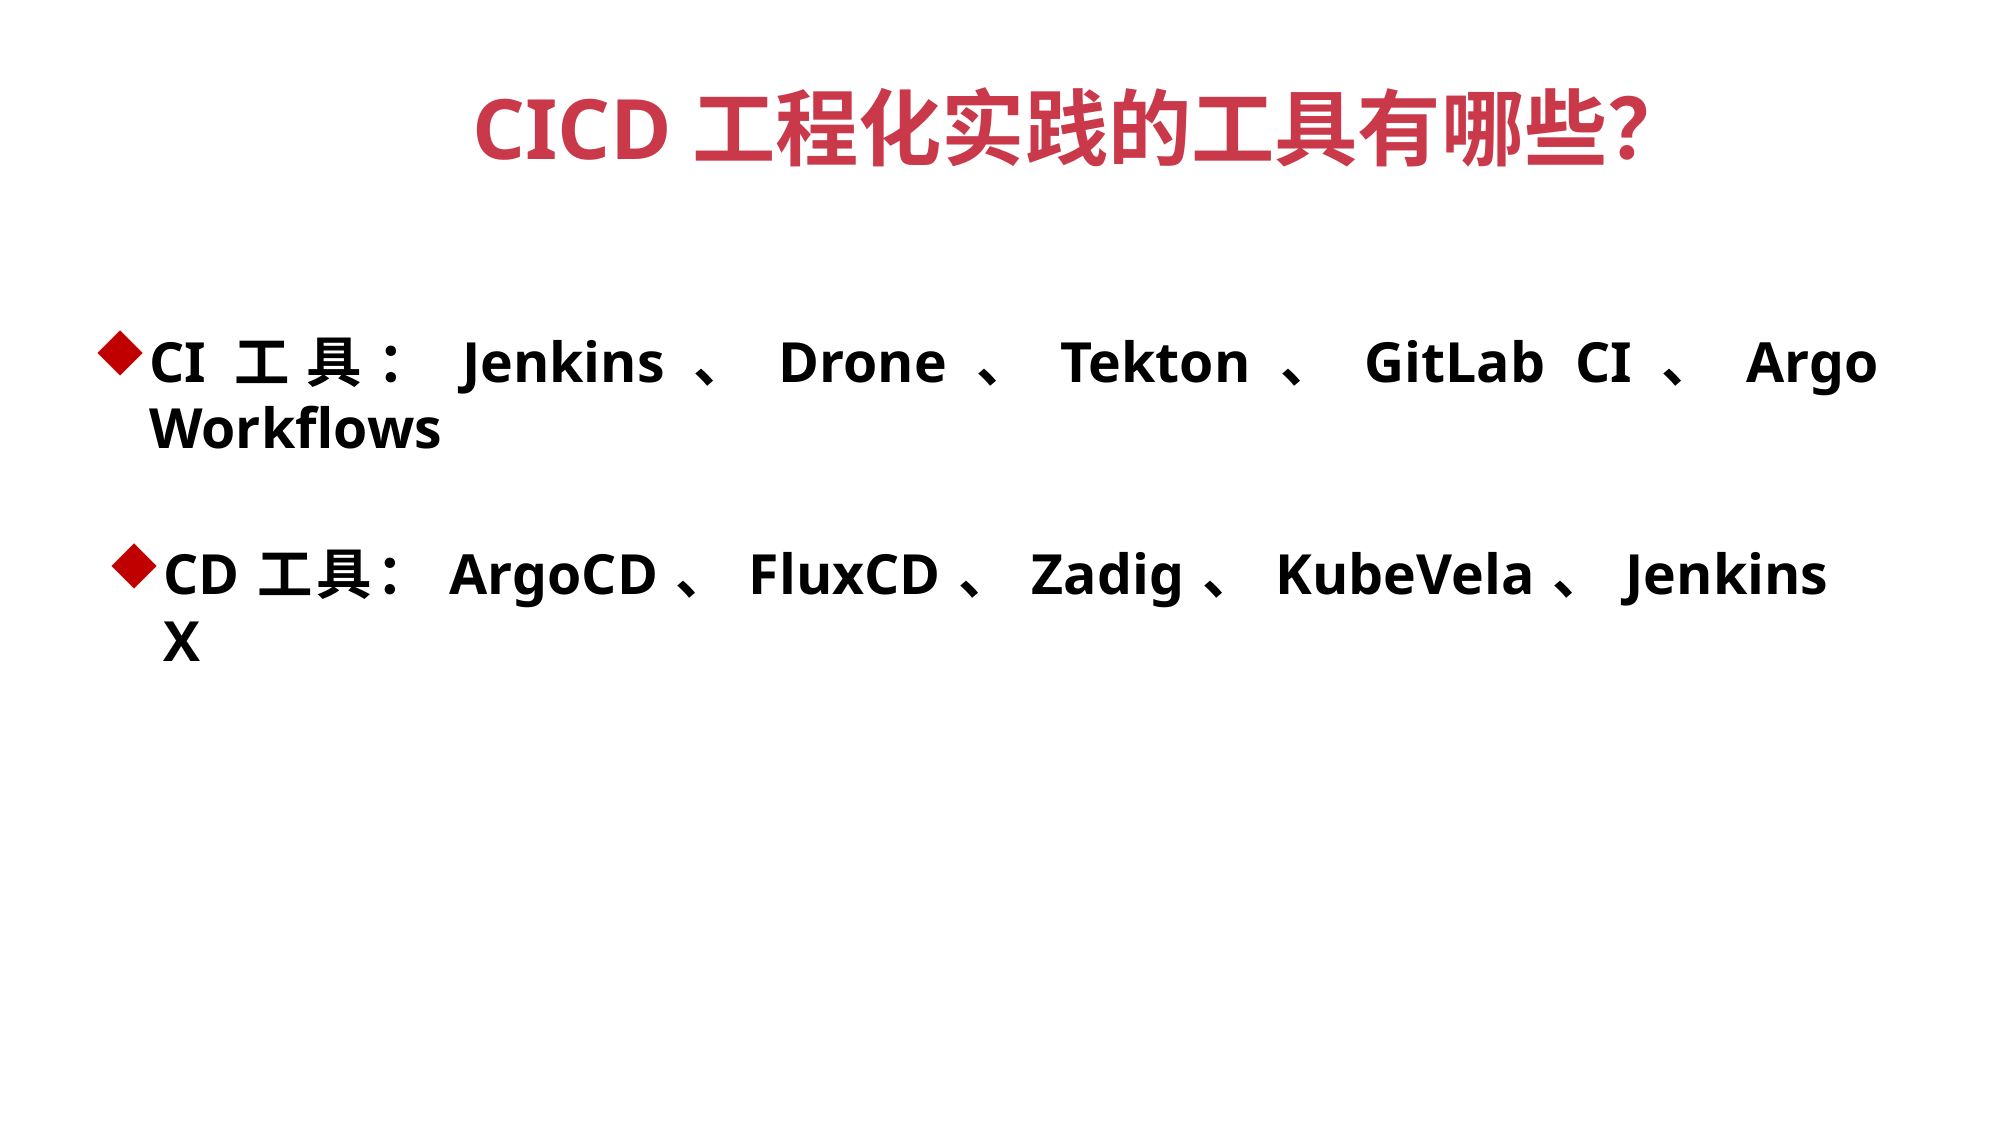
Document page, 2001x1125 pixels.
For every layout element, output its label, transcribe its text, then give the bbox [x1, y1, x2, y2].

text_box CI工具：Jenkins、Drone、Tekton、GitLab CI、Argo Workflows [29, 337, 1899, 450]
text_box CD工具：ArgoCD、FluxCD、Zadig、KubeVela、Jenkins X [43, 550, 1849, 662]
text_box CICD工程化实践的工具有哪些？ [420, 66, 1743, 187]
